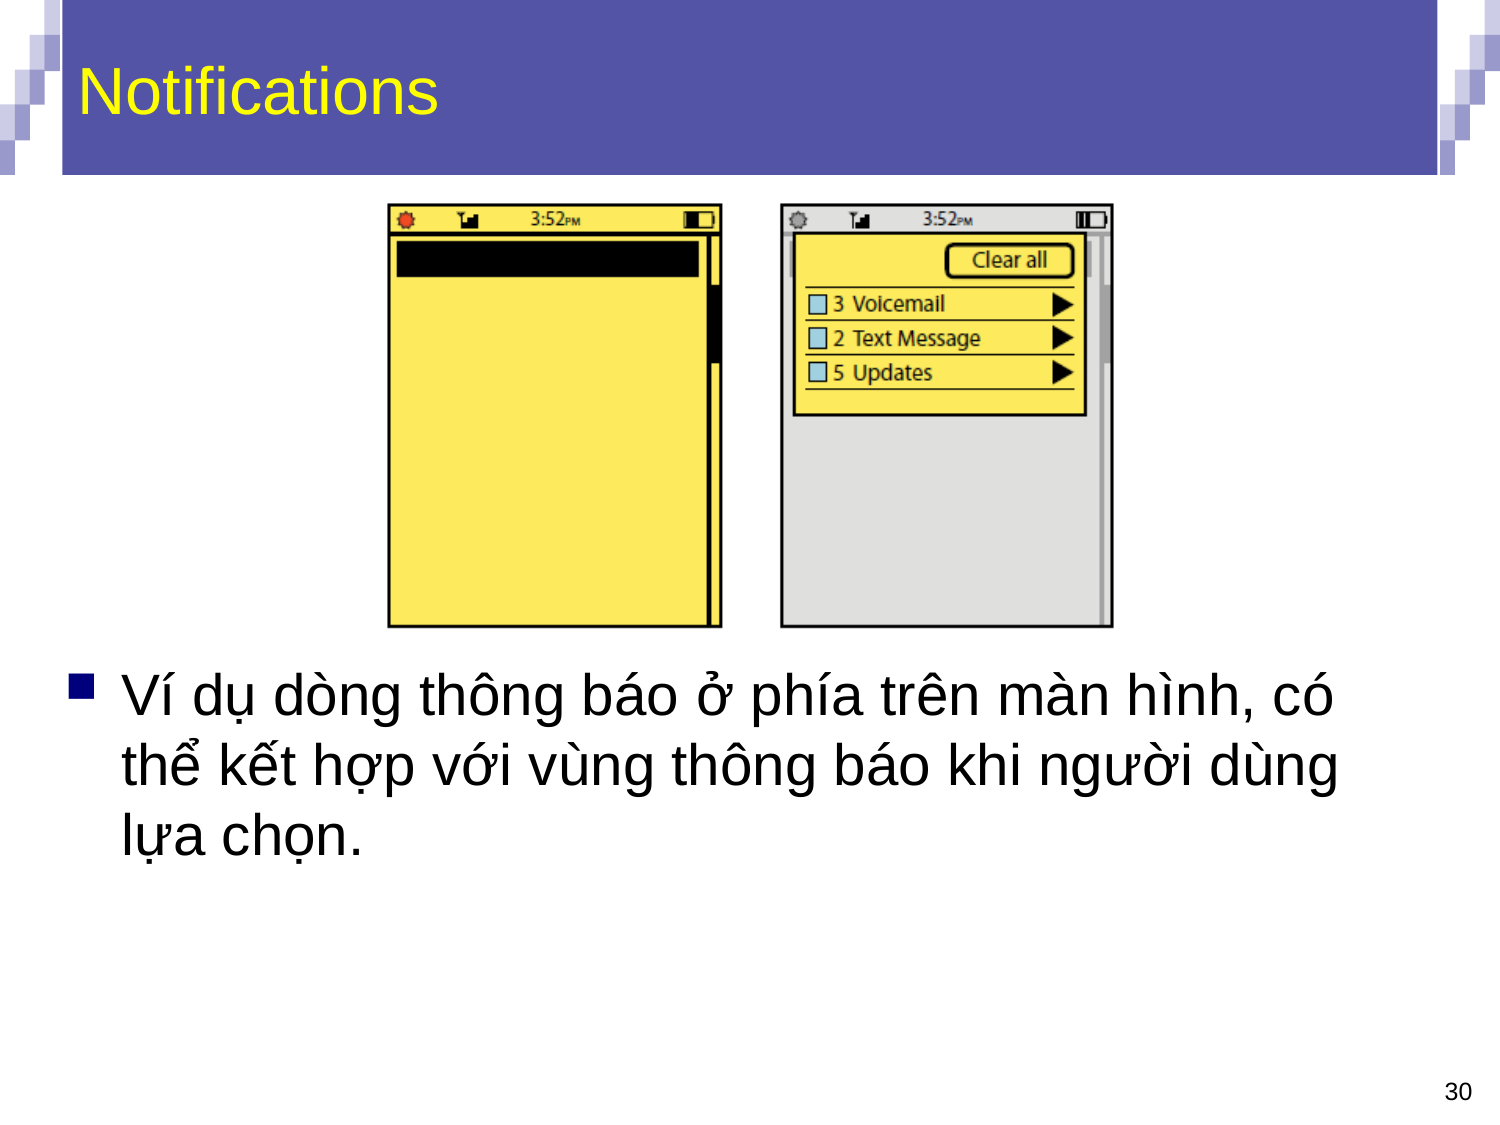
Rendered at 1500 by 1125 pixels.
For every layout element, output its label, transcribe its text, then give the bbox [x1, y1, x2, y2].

picture [383, 199, 1117, 634]
slide_number 30 [1137, 1062, 1488, 1113]
title Notifications [62, 0, 1438, 176]
list Ví dụ dòng thông báo ở phía trên màn hình, có thể kết hợp với vùng thông báo khi người dùng lựa chọn. [49, 649, 1426, 1063]
